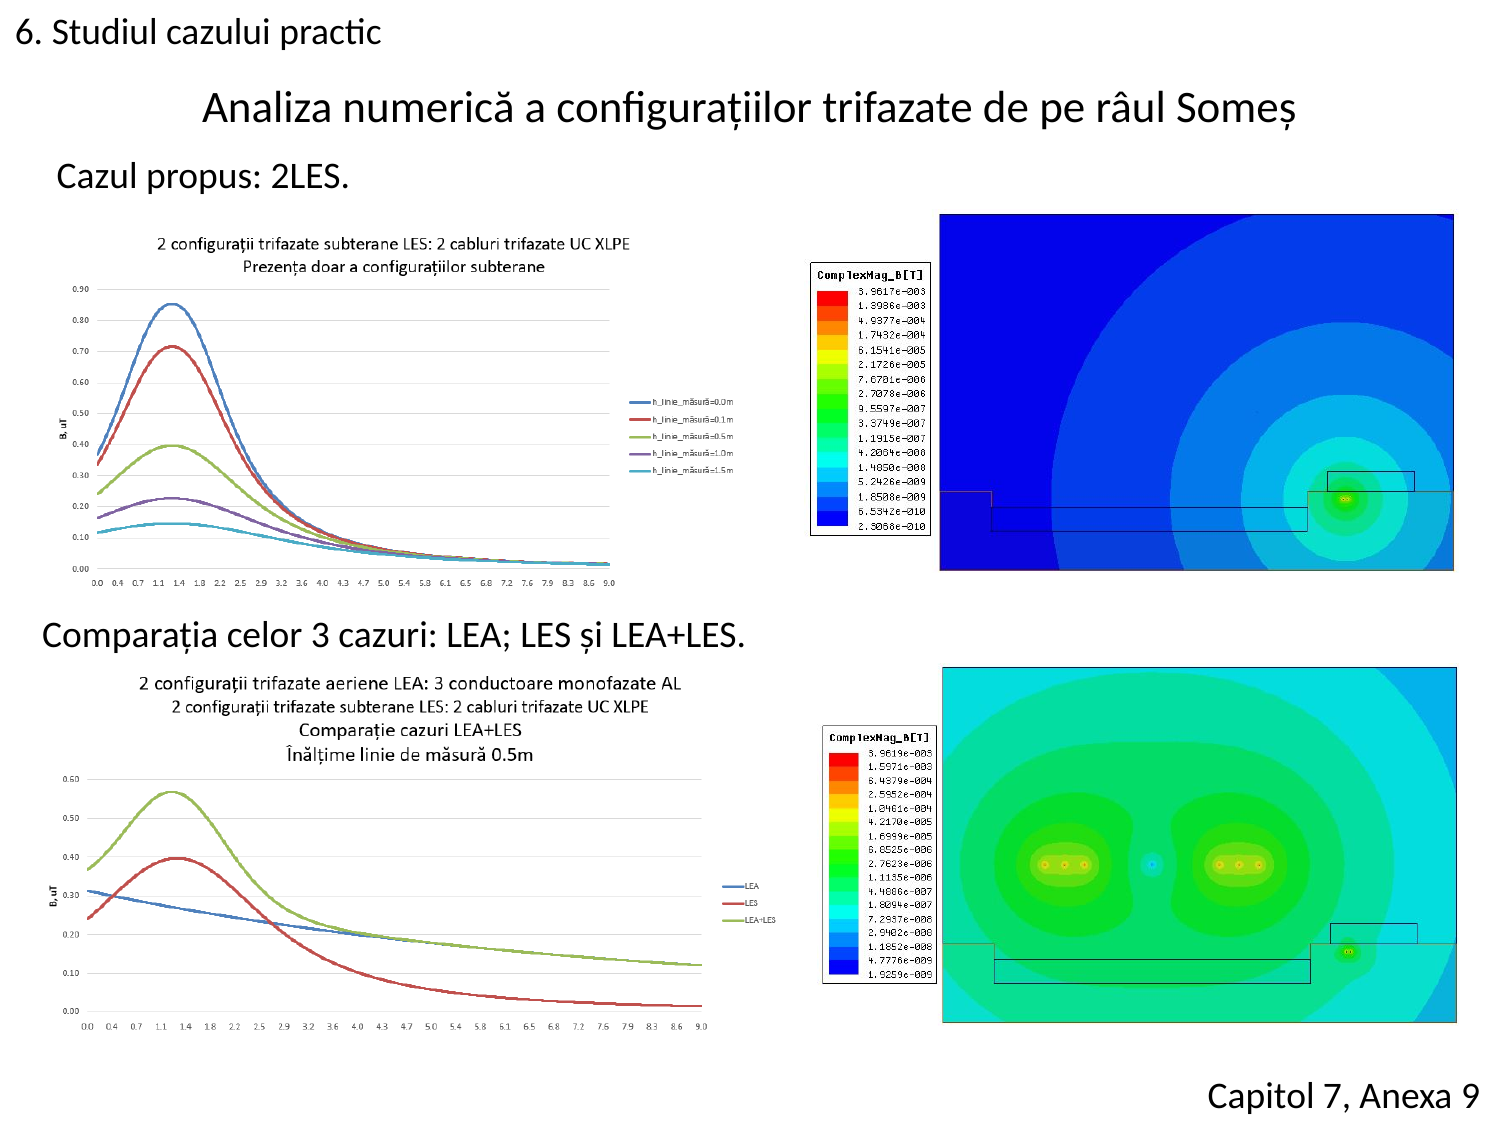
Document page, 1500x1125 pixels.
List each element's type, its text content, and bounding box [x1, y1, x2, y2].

text_box Capitol 7, Anexa 9 [1192, 1063, 1500, 1124]
title Analiza numerică a configurațiilor trifazate de pe râul Someș [176, 68, 1324, 141]
text_box 6. Studiul cazului practic [0, 0, 547, 60]
picture [41, 671, 779, 1036]
picture [54, 233, 738, 589]
picture [804, 209, 1459, 573]
text_box Comparația celor 3 cazuri: LEA; LES și LEA+LES. [27, 602, 764, 663]
picture [817, 663, 1459, 1027]
text_box Cazul propus: 2LES. [41, 144, 443, 204]
